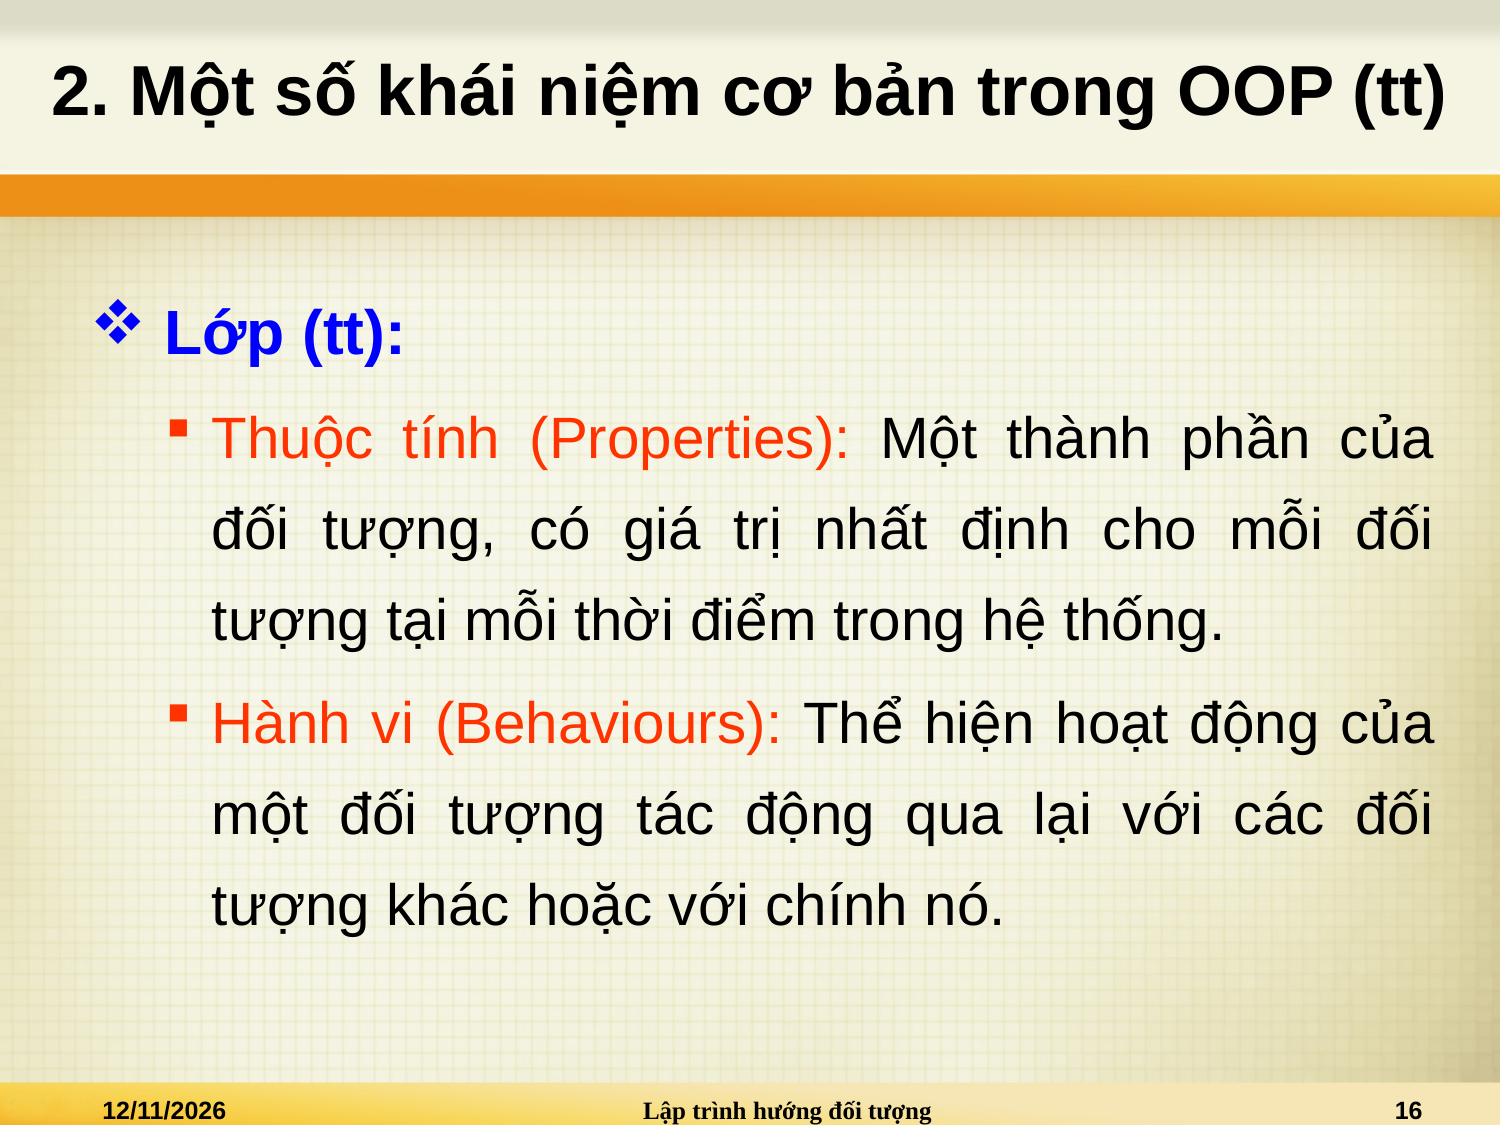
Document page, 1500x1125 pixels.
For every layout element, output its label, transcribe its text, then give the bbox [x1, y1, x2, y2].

list Lớp (tt): Thuộc tính (Properties): Một thành phần của đối tượng, có giá trị nhất định cho mỗi đối tượng tại mỗi thời điểm trong hệ thống. Hành vi (Behaviours): Thể hiện hoạt động của một đối tượng tác động qua lại với các đối tượng khác hoặc với chính nó. [75, 262, 1450, 1125]
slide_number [87, 1087, 438, 1125]
slide_number 16 [1087, 1087, 1438, 1125]
title 2. Một số khái niệm cơ bản trong OOP (tt) [0, 0, 1500, 175]
picture [0, 175, 1500, 1125]
footer Lập trình hướng đối tượng [549, 1087, 1025, 1125]
